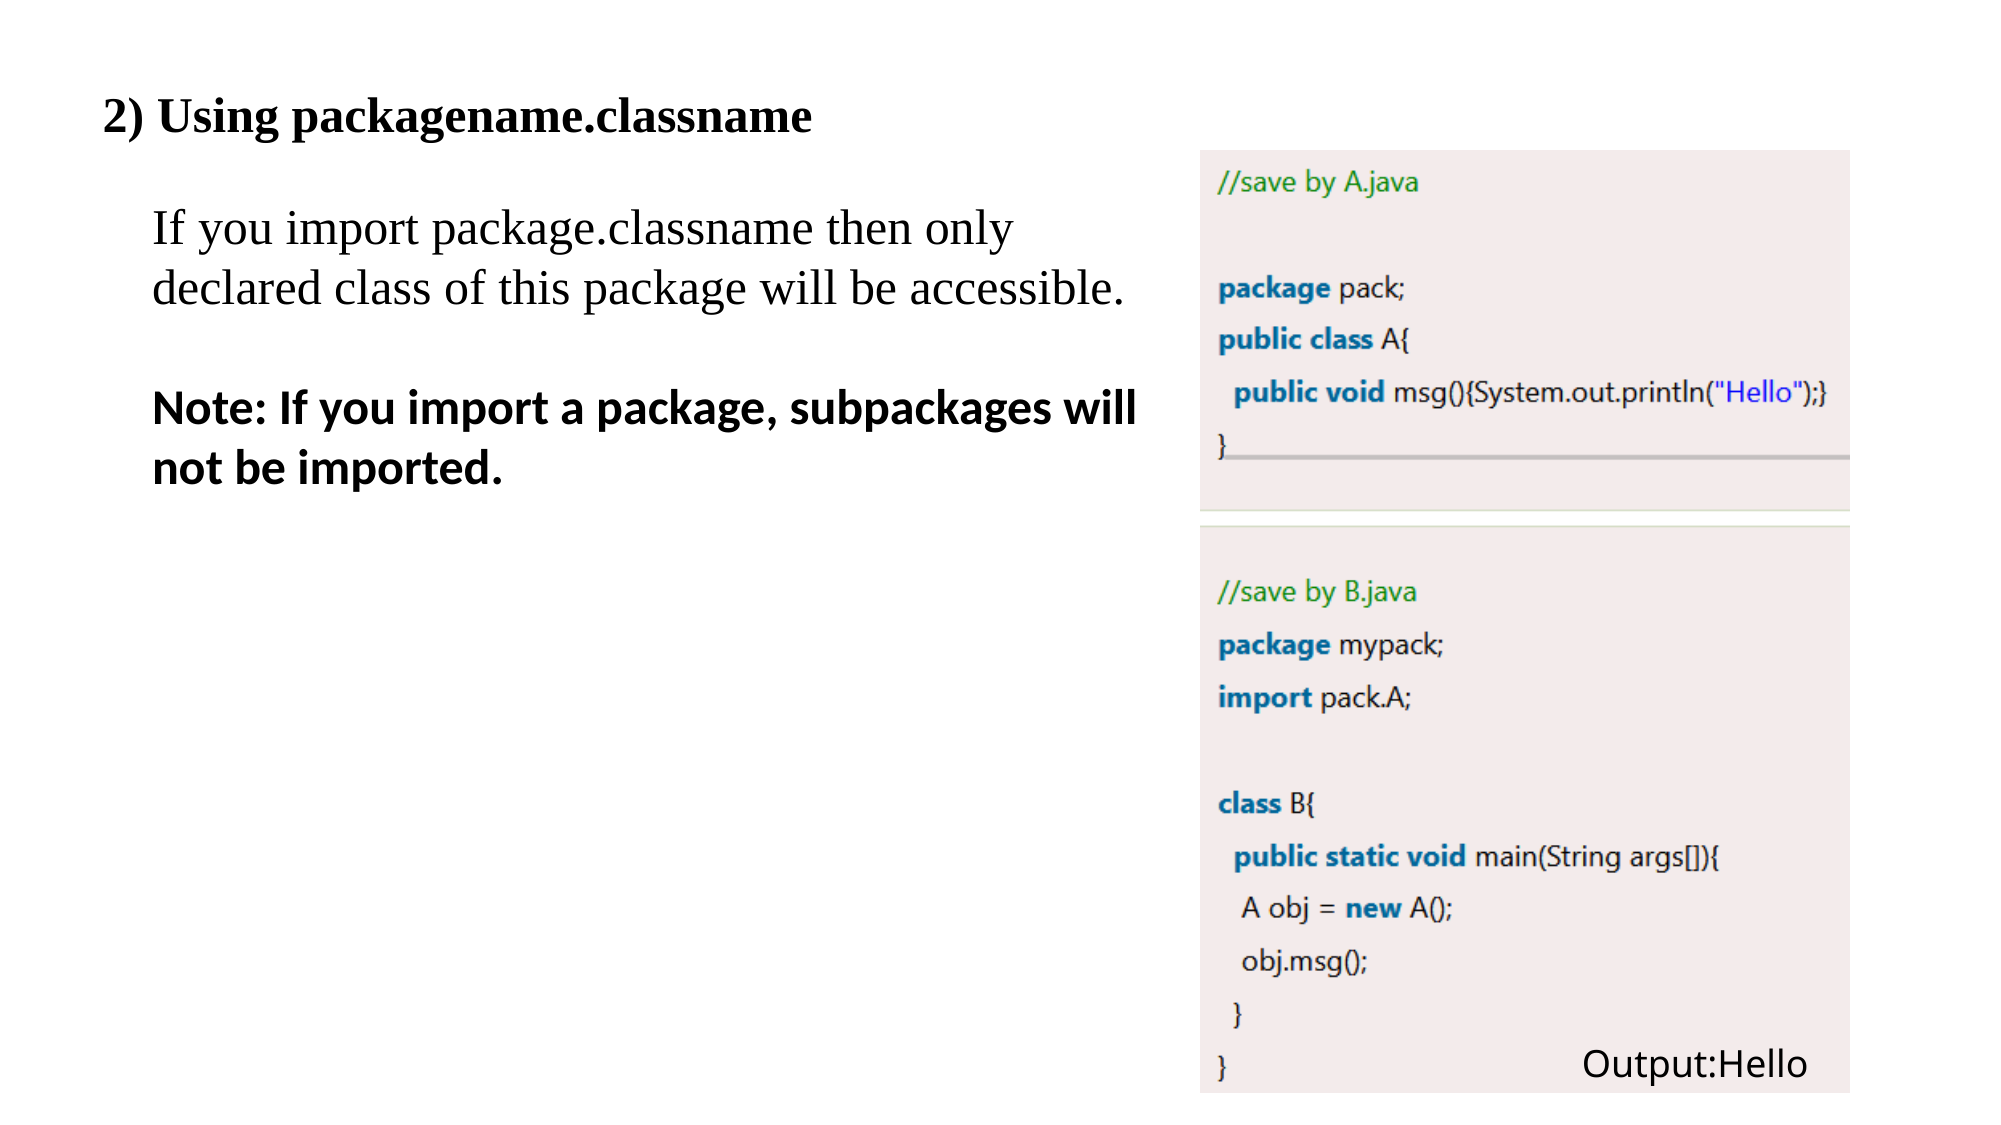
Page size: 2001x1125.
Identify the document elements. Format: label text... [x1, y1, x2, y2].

picture [1199, 150, 1850, 1093]
text_box If you import package.classname then only declared class of this package will be accessible. Note: If you import a package, subpackages will not be imported. [137, 187, 1188, 563]
text_box 2) Using packagename.classname [87, 74, 828, 150]
